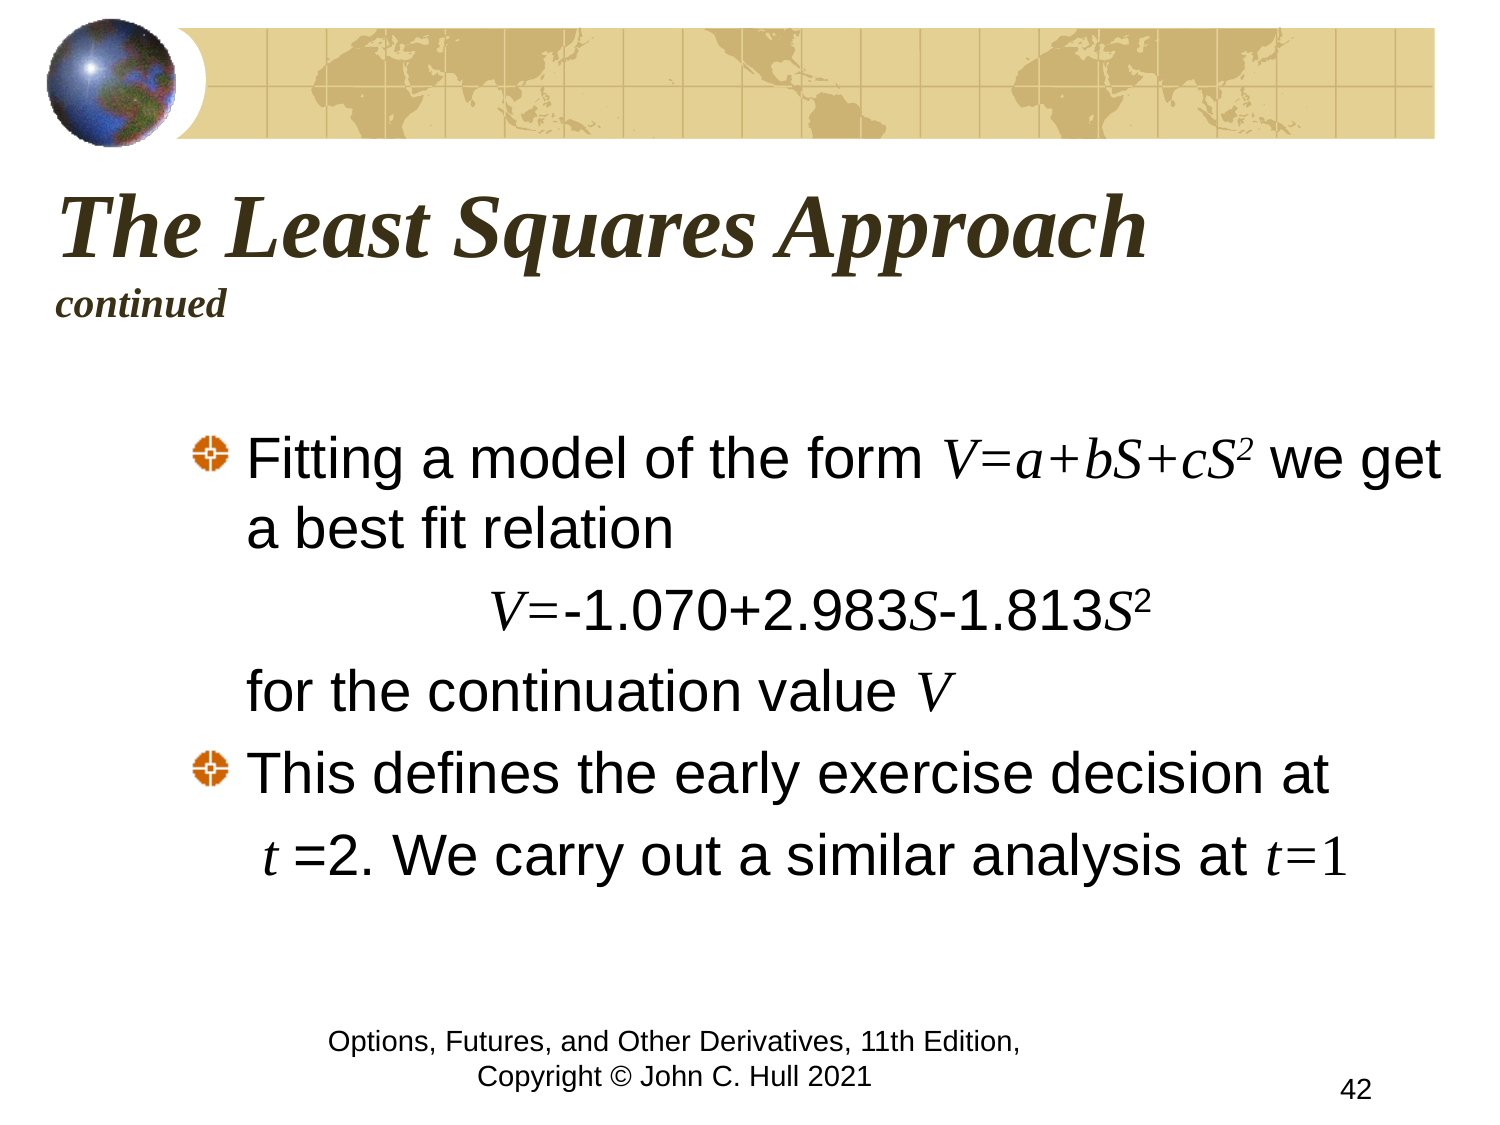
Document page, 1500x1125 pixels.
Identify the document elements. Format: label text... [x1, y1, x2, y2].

list Fitting a model of the form V=a+bS+cS2 we get a best fit relation V=-1.070+2.983S-1.813S2 for the continuation value V This defines the early exercise decision at t =2. We carry out a similar analysis at t=1 [174, 412, 1466, 1025]
title The Least Squares Approach continued [40, 152, 1316, 341]
slide_number 42 [1074, 1037, 1388, 1113]
picture [189, 749, 231, 791]
footer Options, Futures, and Other Derivatives, 11th Edition, Copyright © John C. Hull 2021 [262, 1024, 1088, 1101]
picture [42, 14, 190, 151]
picture [189, 434, 231, 476]
